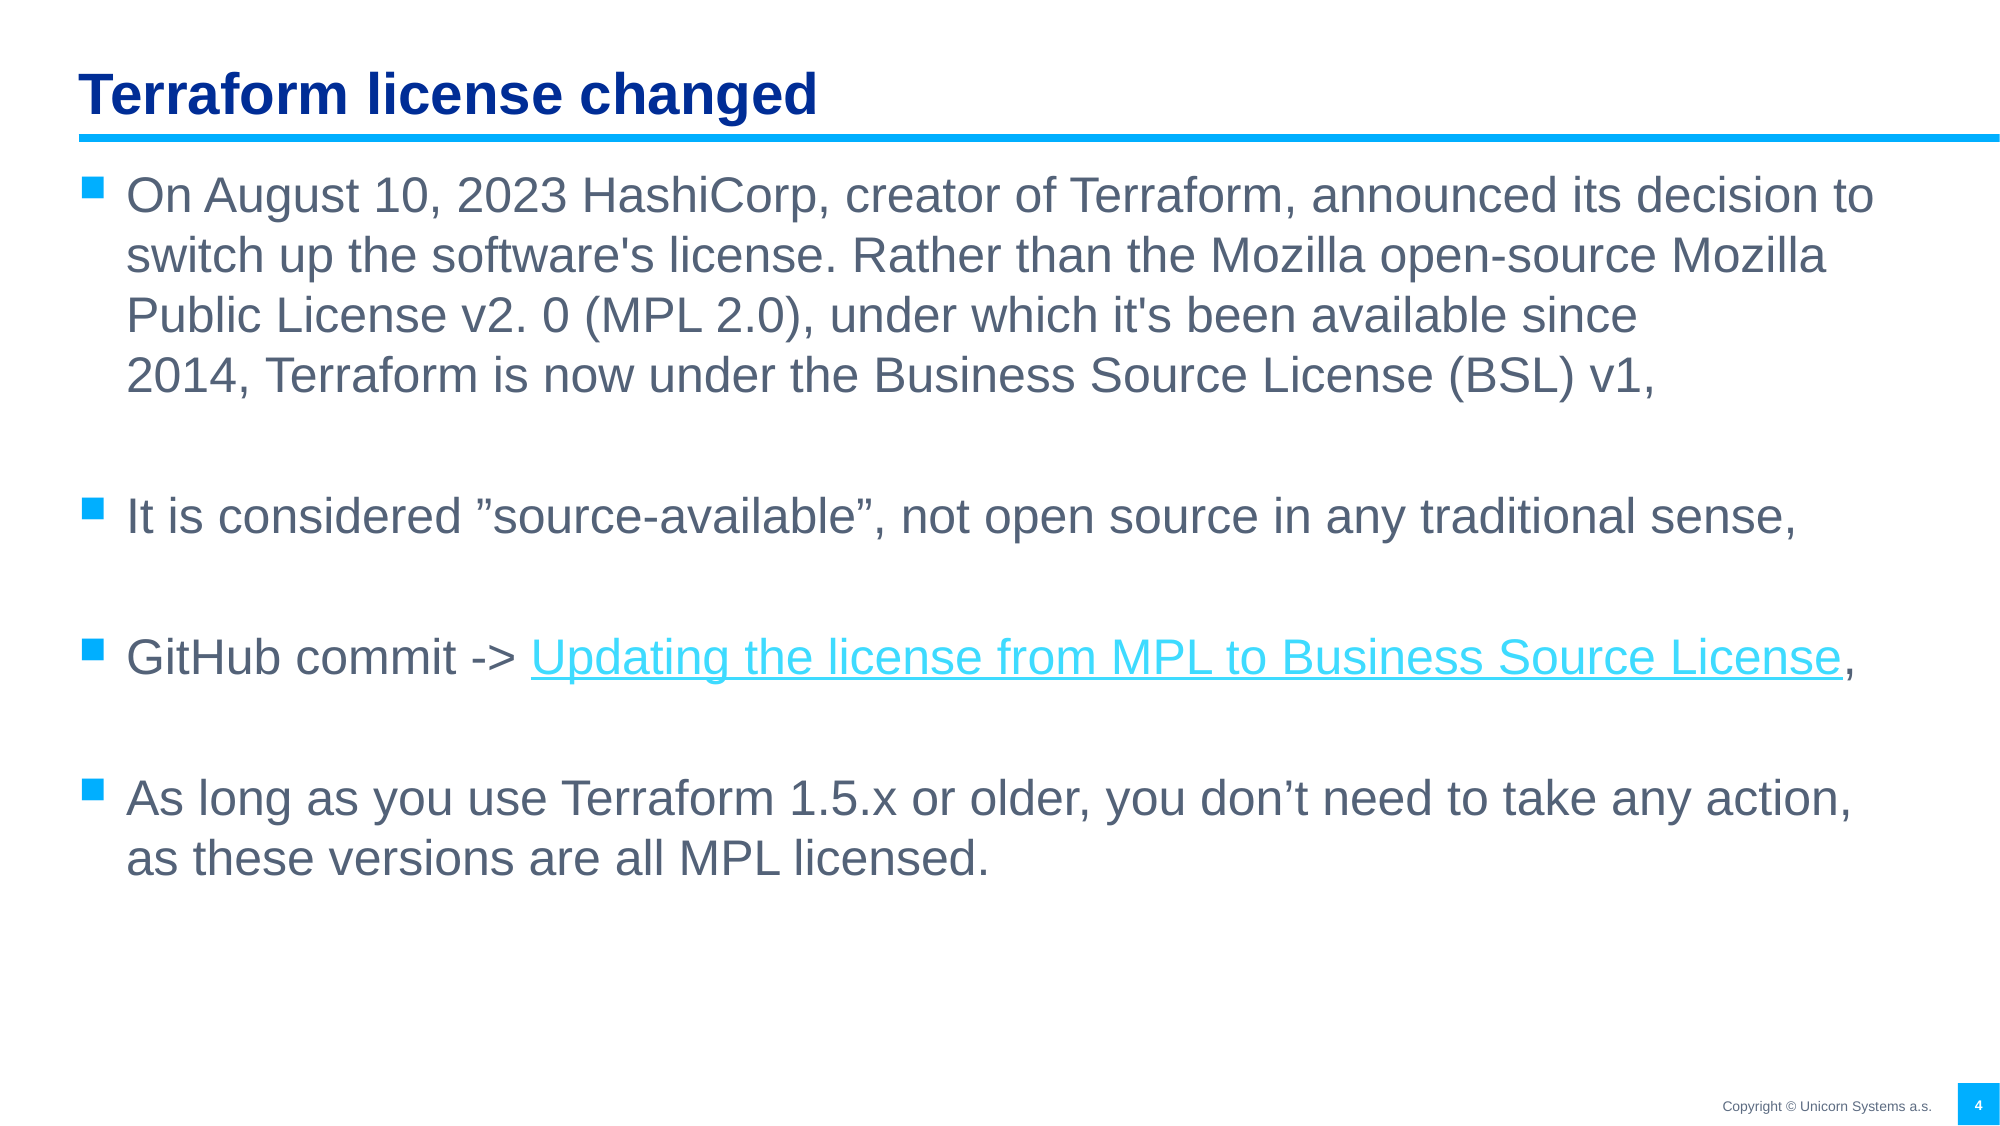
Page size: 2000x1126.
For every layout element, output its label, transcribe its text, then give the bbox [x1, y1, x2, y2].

slide_number 4 [1945, 1074, 2000, 1126]
title Terraform license changed [78, 0, 1921, 134]
list On August 10, 2023 HashiCorp, creator of Terraform, announced its decision to switch up the software's license. Rather than the Mozilla open-source Mozilla Public License v2. 0 (MPL 2.0), under which it's been available since 2014, Terraform is now under the Business Source License (BSL) v1, It is considered ”source-available”, not open source in any traditional sense, GitHub commit -> Updating the license from MPL to Business Source License, As long as you use Terraform 1.5.x or older, you don’t need to take any action, as these versions are all MPL licensed. [78, 162, 1921, 1061]
footer Copyright © Unicorn Systems a.s. [1273, 1076, 1945, 1126]
